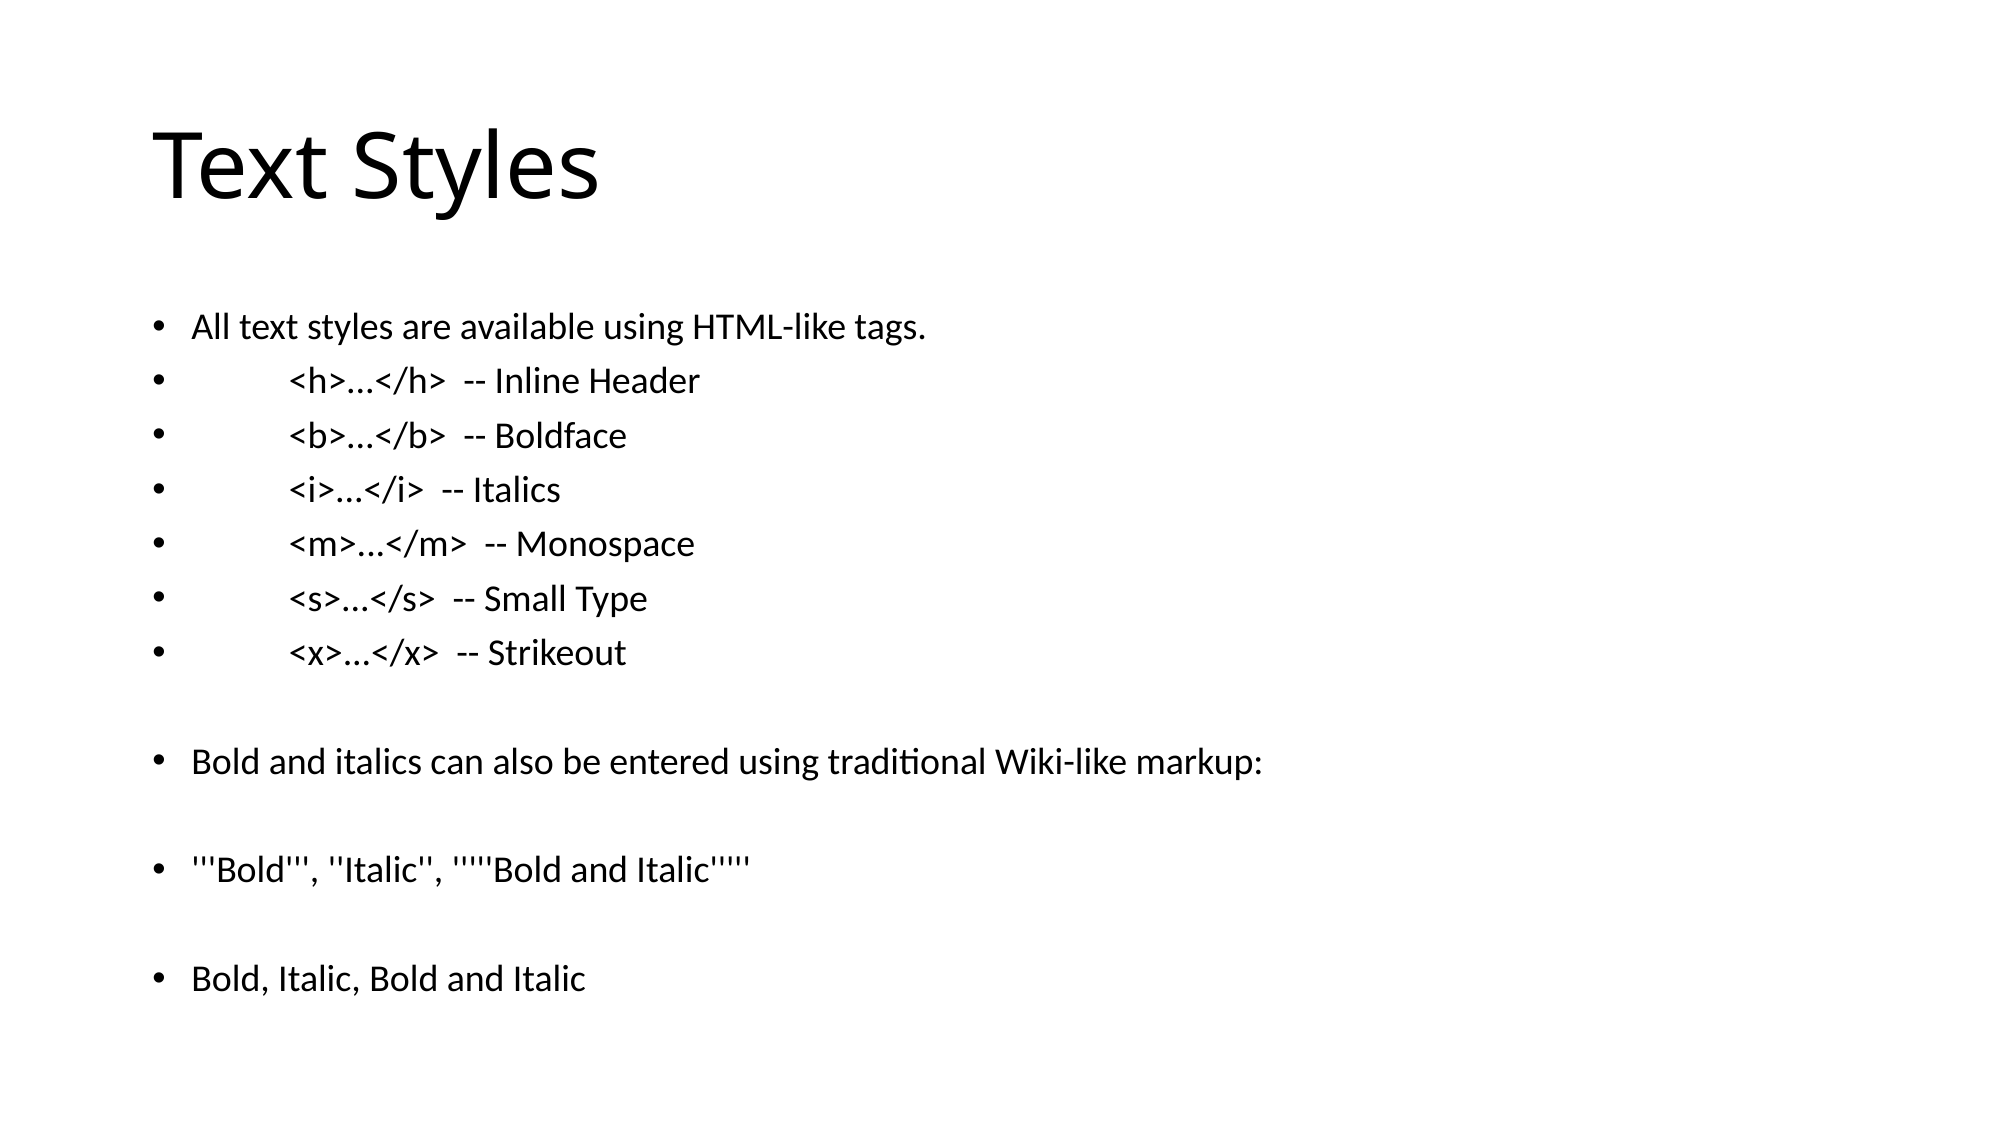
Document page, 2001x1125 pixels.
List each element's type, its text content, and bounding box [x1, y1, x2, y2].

list All text styles are available using HTML-like tags. <h>...</h> -- Inline Header <b>...</b> -- Boldface <i>...</i> -- Italics <m>...</m> -- Monospace <s>...</s> -- Small Type <x>...</x> -- Strikeout Bold and italics can also be entered using traditional Wiki-like markup: '''Bold''', ''Italic'', '''''Bold and Italic''''' Bold, Italic, Bold and Italic [137, 299, 1863, 1014]
title Text Styles [137, 59, 1863, 278]
